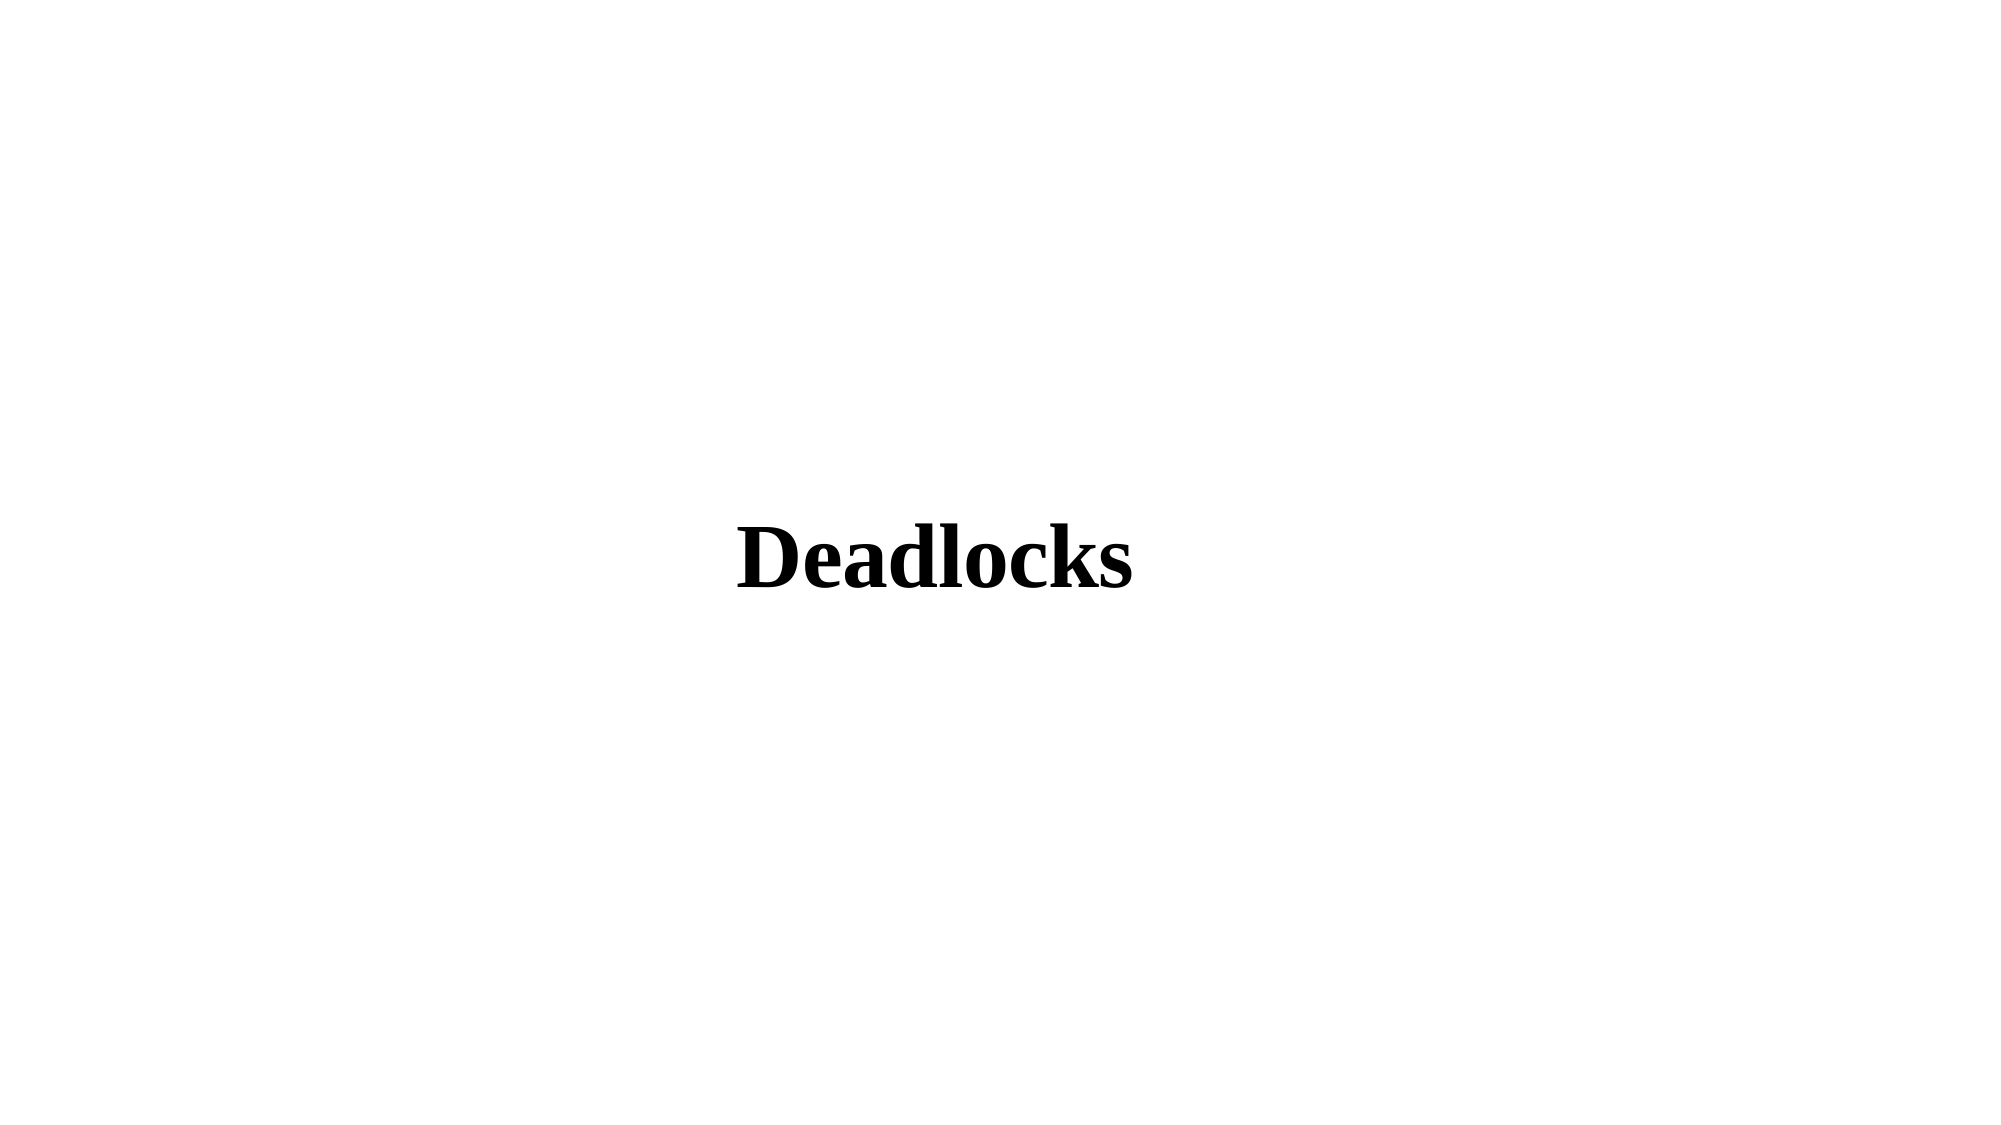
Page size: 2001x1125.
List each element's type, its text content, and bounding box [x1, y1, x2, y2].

title Deadlocks [272, 435, 1600, 680]
